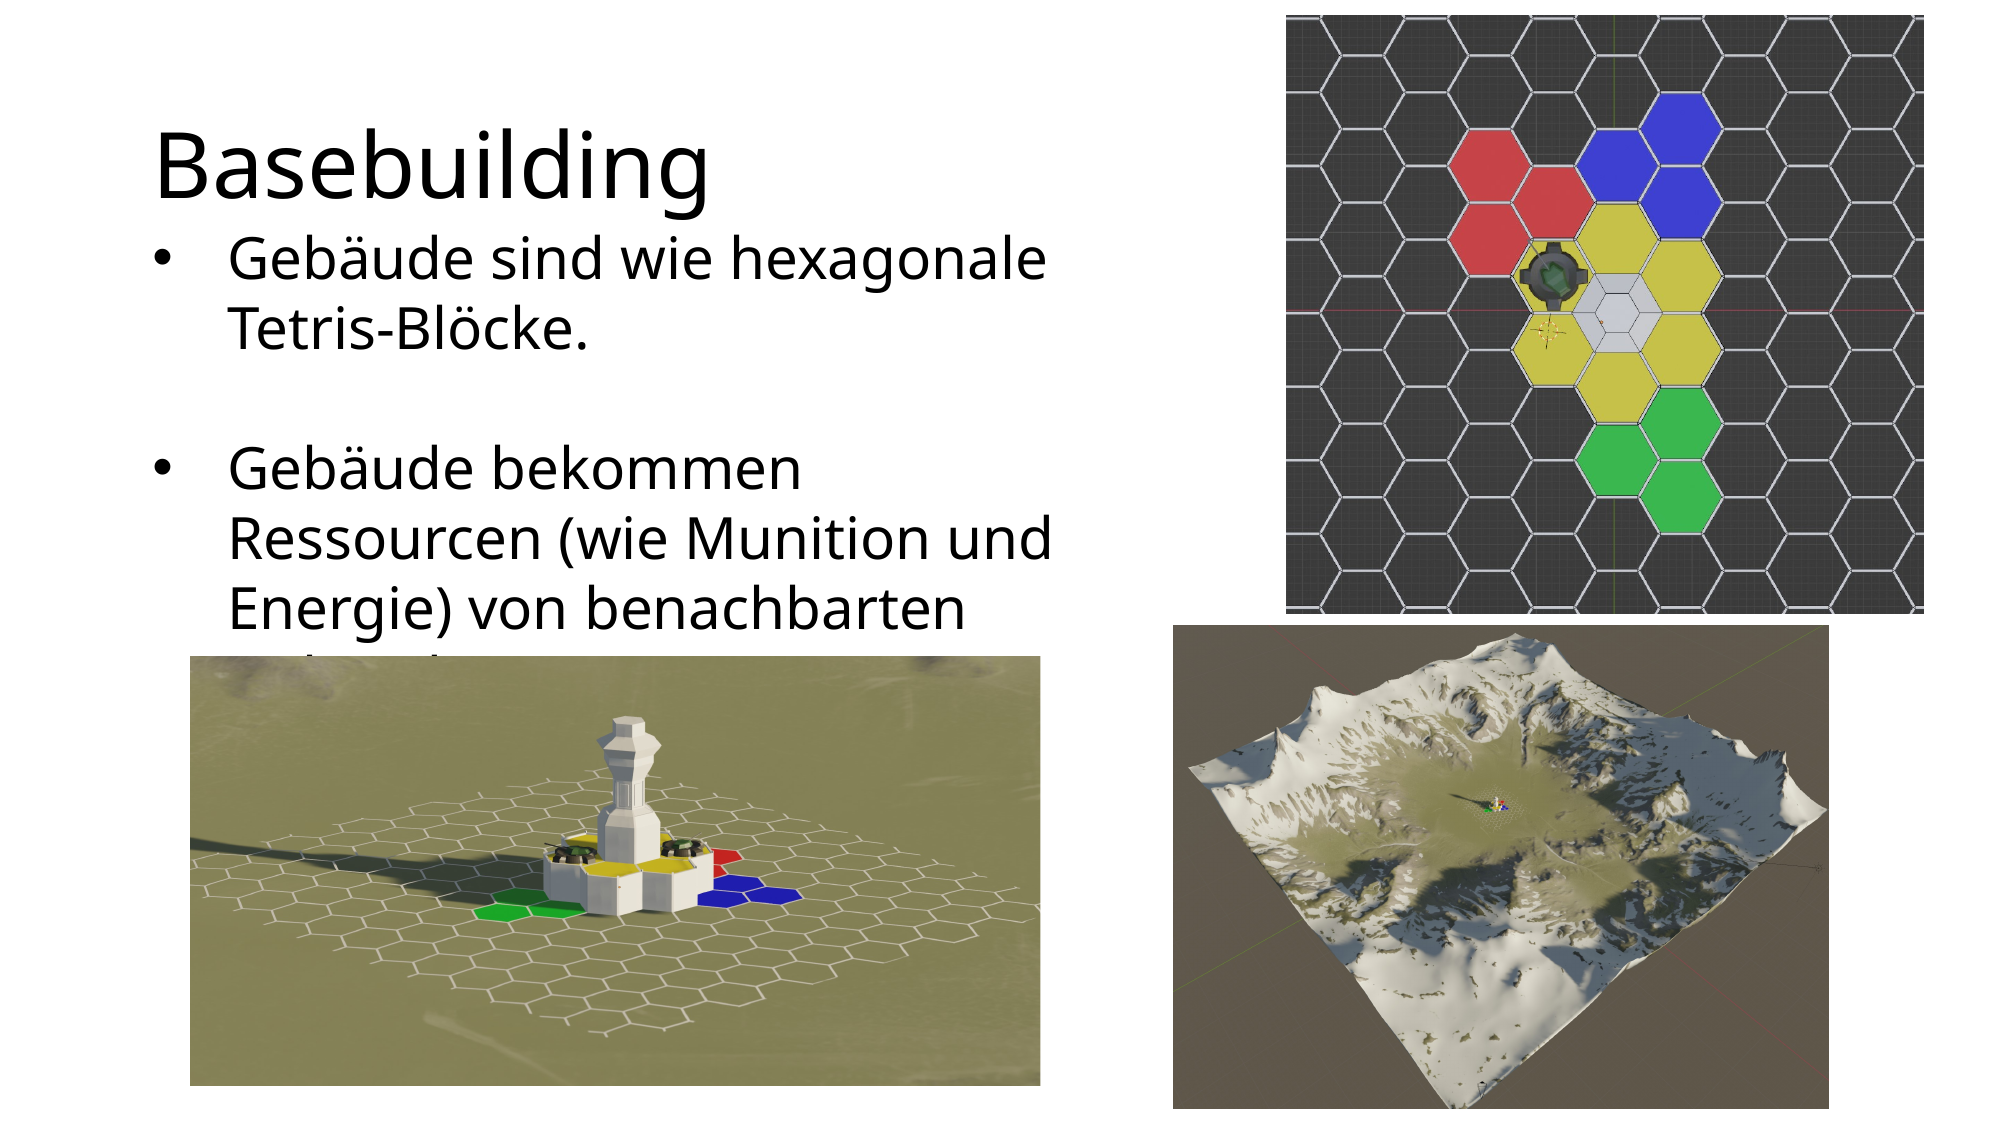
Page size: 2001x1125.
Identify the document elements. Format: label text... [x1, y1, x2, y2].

text_box Gebäude sind wie hexagonale Tetris-Blöcke. Gebäude bekommen Ressourcen (wie Munition und Energie) von benachbarten Gebäuden. [137, 213, 1093, 859]
picture [189, 656, 1041, 1087]
title Basebuilding [137, 59, 1285, 278]
picture [1172, 624, 1830, 1110]
picture [1285, 15, 1925, 615]
